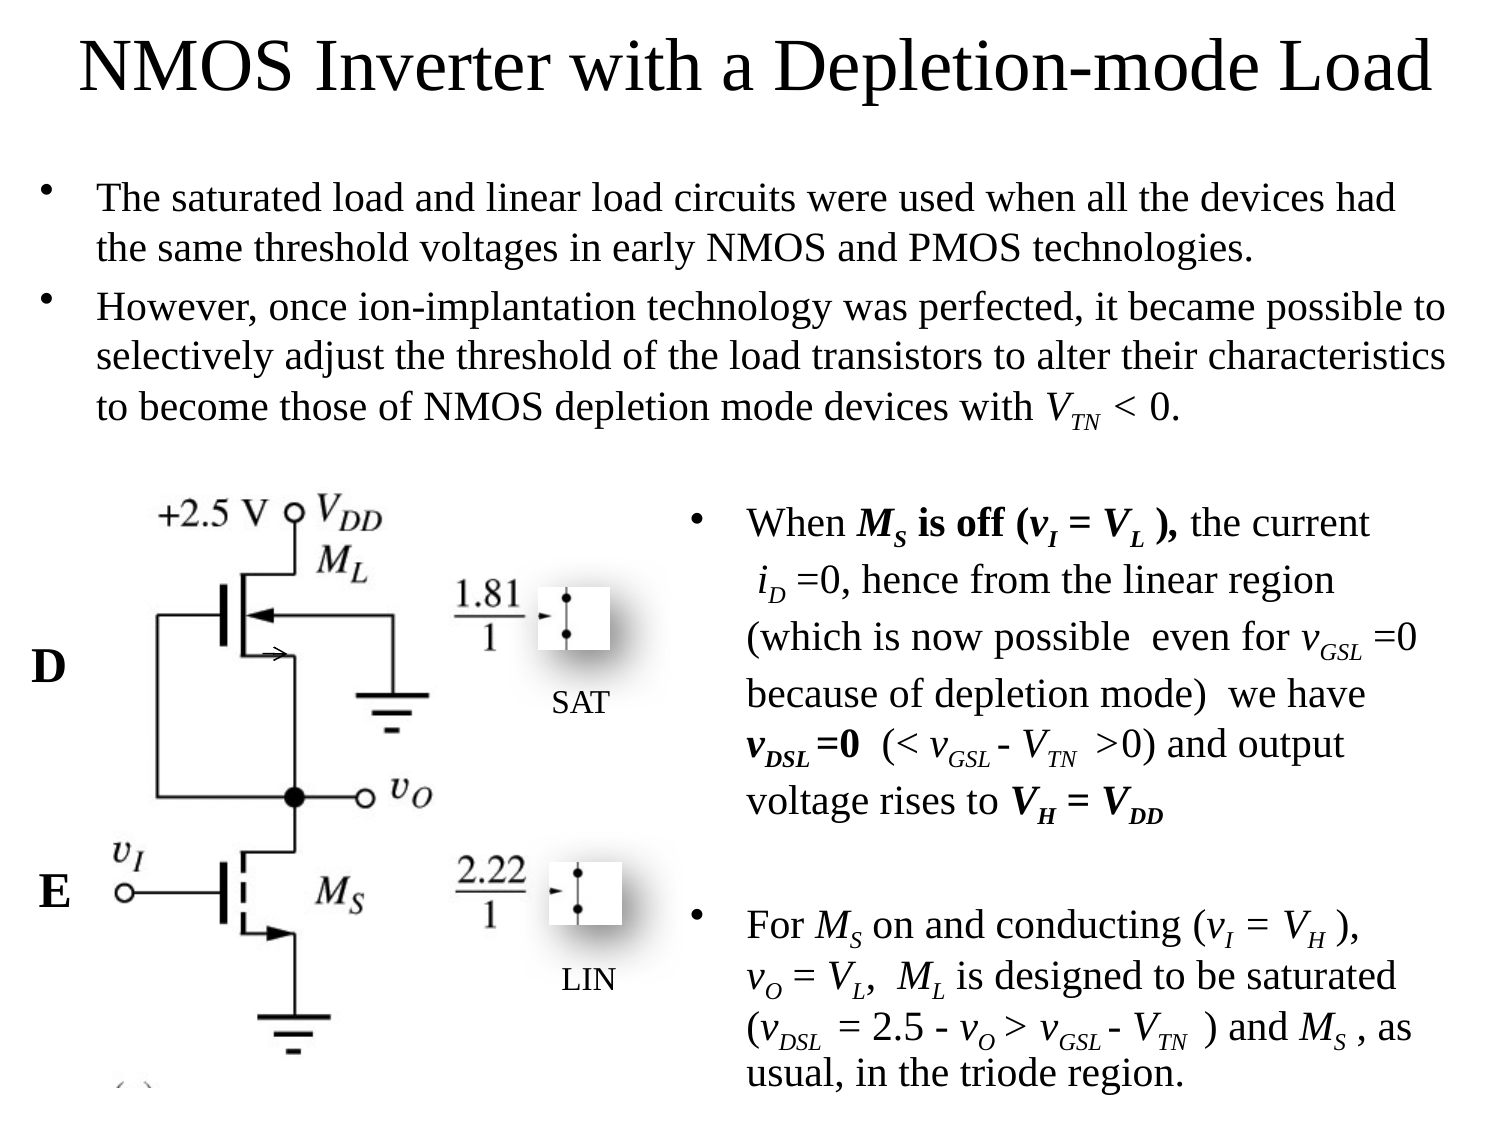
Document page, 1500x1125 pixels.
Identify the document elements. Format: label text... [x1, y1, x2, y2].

text_box The saturated load and linear load circuits were used when all the devices had the same threshold voltages in early NMOS and PMOS technologies. However, once ion-implantation technology was perfected, it became possible to selectively adjust the threshold of the load transistors to alter their characteristics to become those of NMOS depletion mode devices with VTN < 0. [24, 162, 1463, 425]
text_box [112, 487, 563, 1088]
list When MS is off (vI = VL ), the current iD =0, hence from the linear region (which is now possible even for vGSL =0 because of depletion mode) we have vDSL =0 (< vGSL - VTN >0) and output voltage rises to VH = VDD For MS on and conducting (vI = VH ), vO = VL, ML is designed to be saturated (vDSL = 2.5 - vO > vGSL - VTN ) and MS , as usual, in the triode region. [674, 487, 1451, 988]
picture [538, 587, 611, 651]
picture [549, 862, 622, 926]
title NMOS Inverter with a Depletion-mode Load [37, 0, 1476, 138]
text_box SAT [566, 672, 626, 728]
text_box E [24, 849, 87, 925]
text_box LIN [566, 949, 632, 1005]
text_box D [16, 624, 83, 700]
